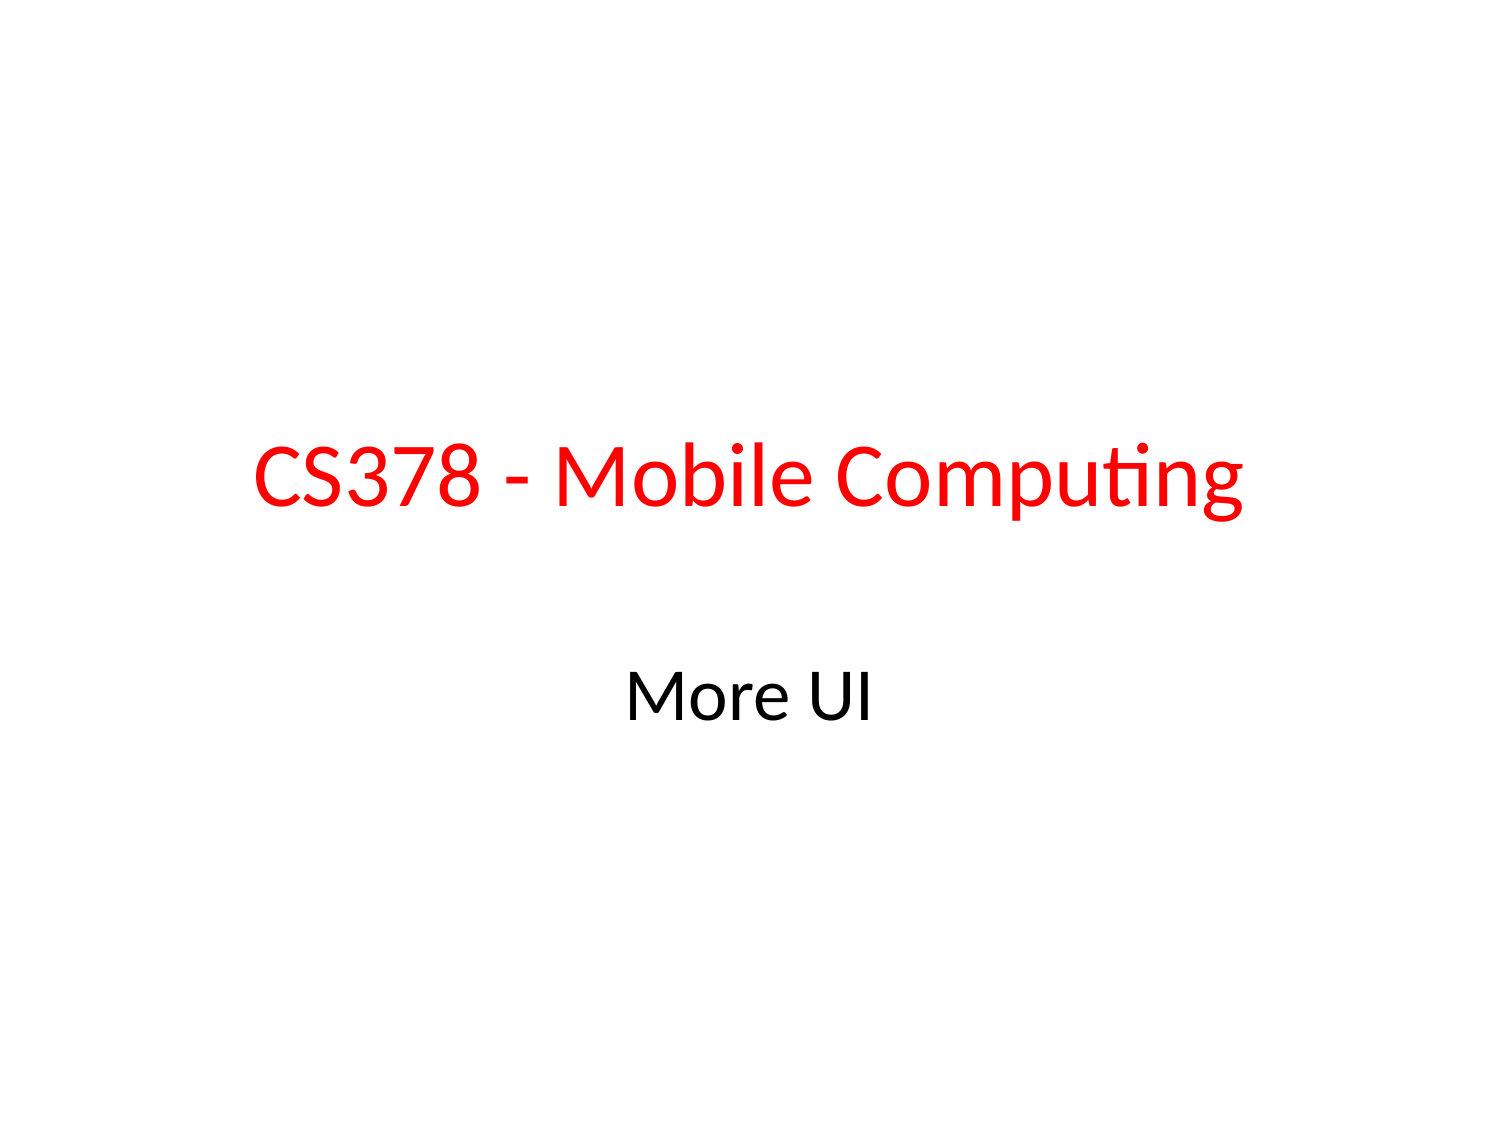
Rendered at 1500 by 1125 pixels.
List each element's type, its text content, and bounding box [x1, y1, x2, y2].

title CS378 - Mobile Computing [112, 349, 1388, 591]
subtitle More UI [225, 637, 1275, 925]
